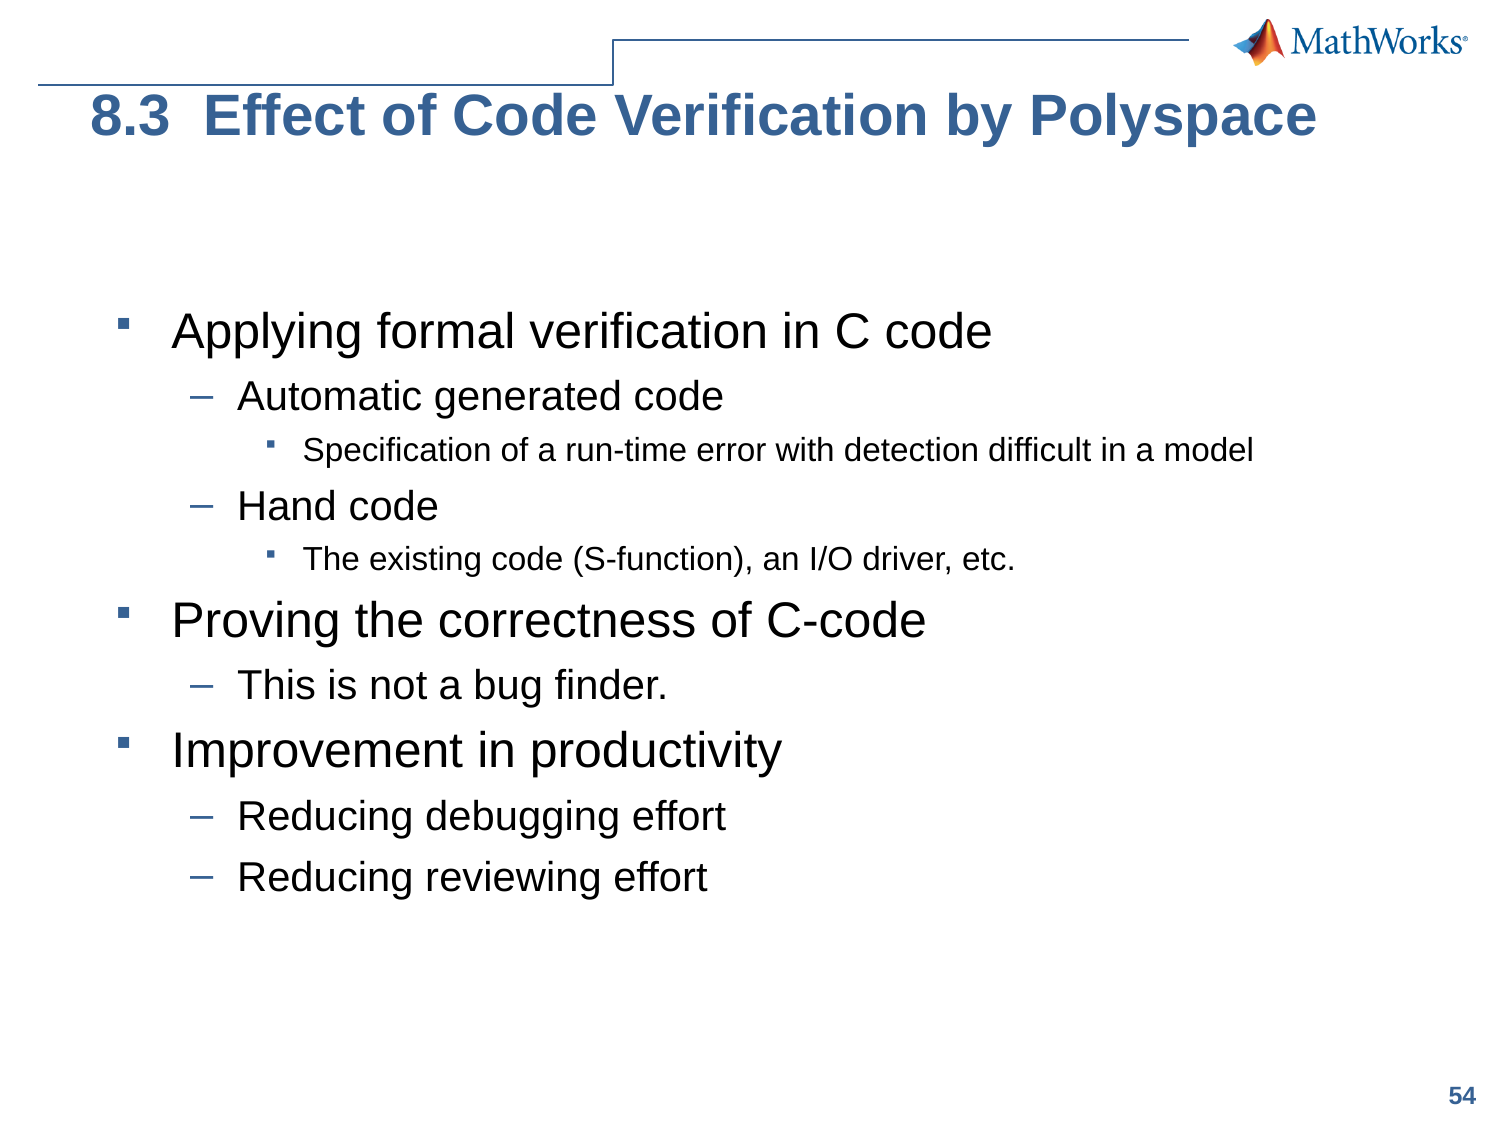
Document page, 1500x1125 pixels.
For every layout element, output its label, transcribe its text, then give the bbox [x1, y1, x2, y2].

picture [1226, 7, 1483, 78]
list Applying formal verification in C code Automatic generated code Specification of a run-time error with detection difficult in a model Hand code The existing code (S-function), an I/O driver, etc. Proving the correctness of C-code This is not a bug finder. Improvement in productivity Reducing debugging effort Reducing reviewing effort [100, 290, 1438, 1094]
title 8.3 Effect of Code Verification by Polyspace [75, 69, 1400, 232]
